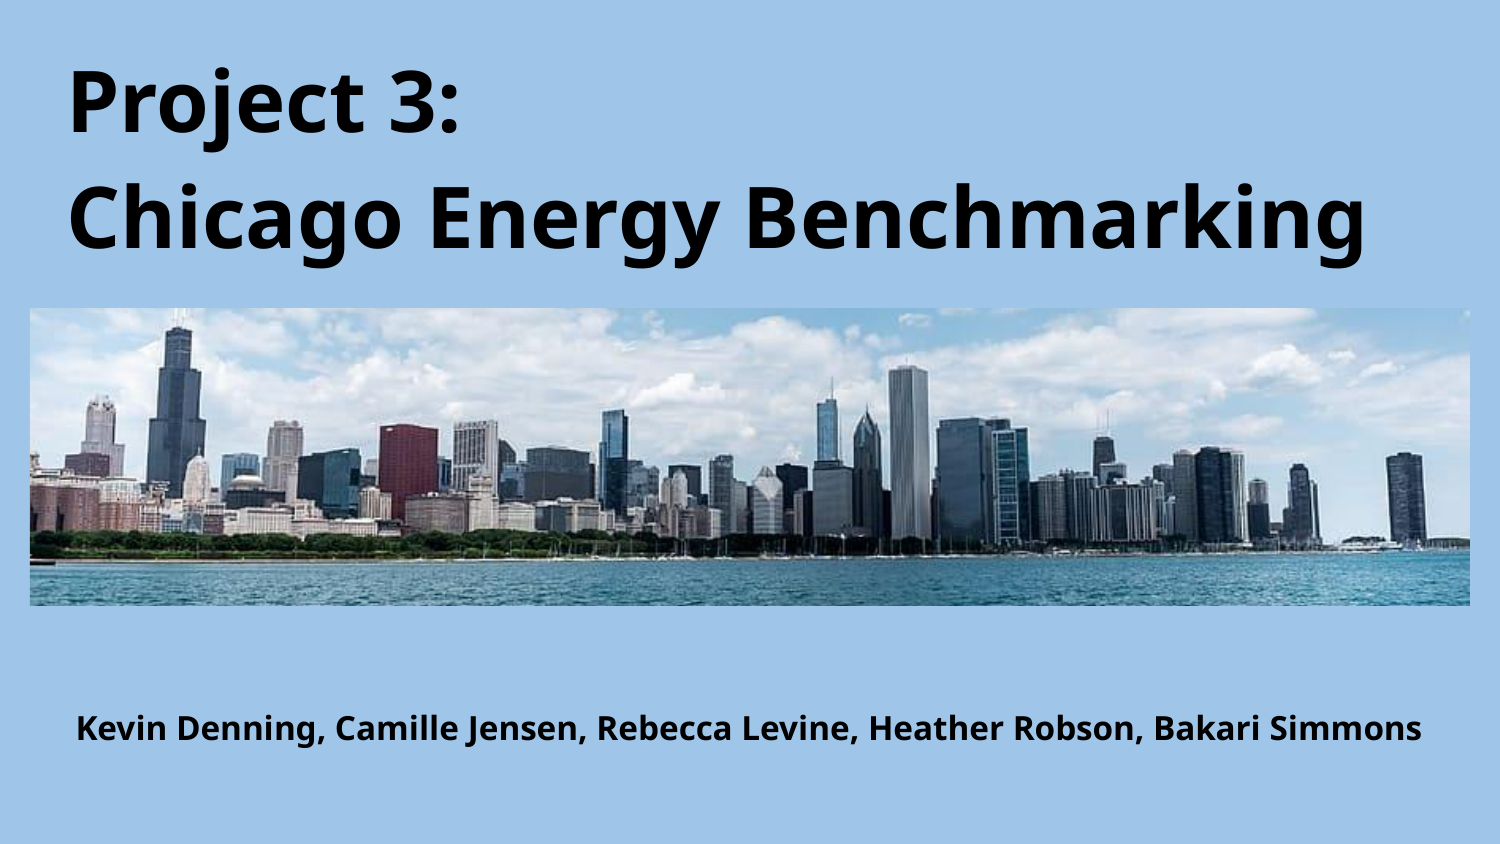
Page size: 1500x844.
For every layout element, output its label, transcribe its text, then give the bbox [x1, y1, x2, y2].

picture [29, 308, 1471, 607]
title Project 3: Chicago Energy Benchmarking [51, 22, 1449, 289]
subtitle Kevin Denning, Camille Jensen, Rebecca Levine, Heather Robson, Bakari Simmons [51, 689, 1449, 772]
